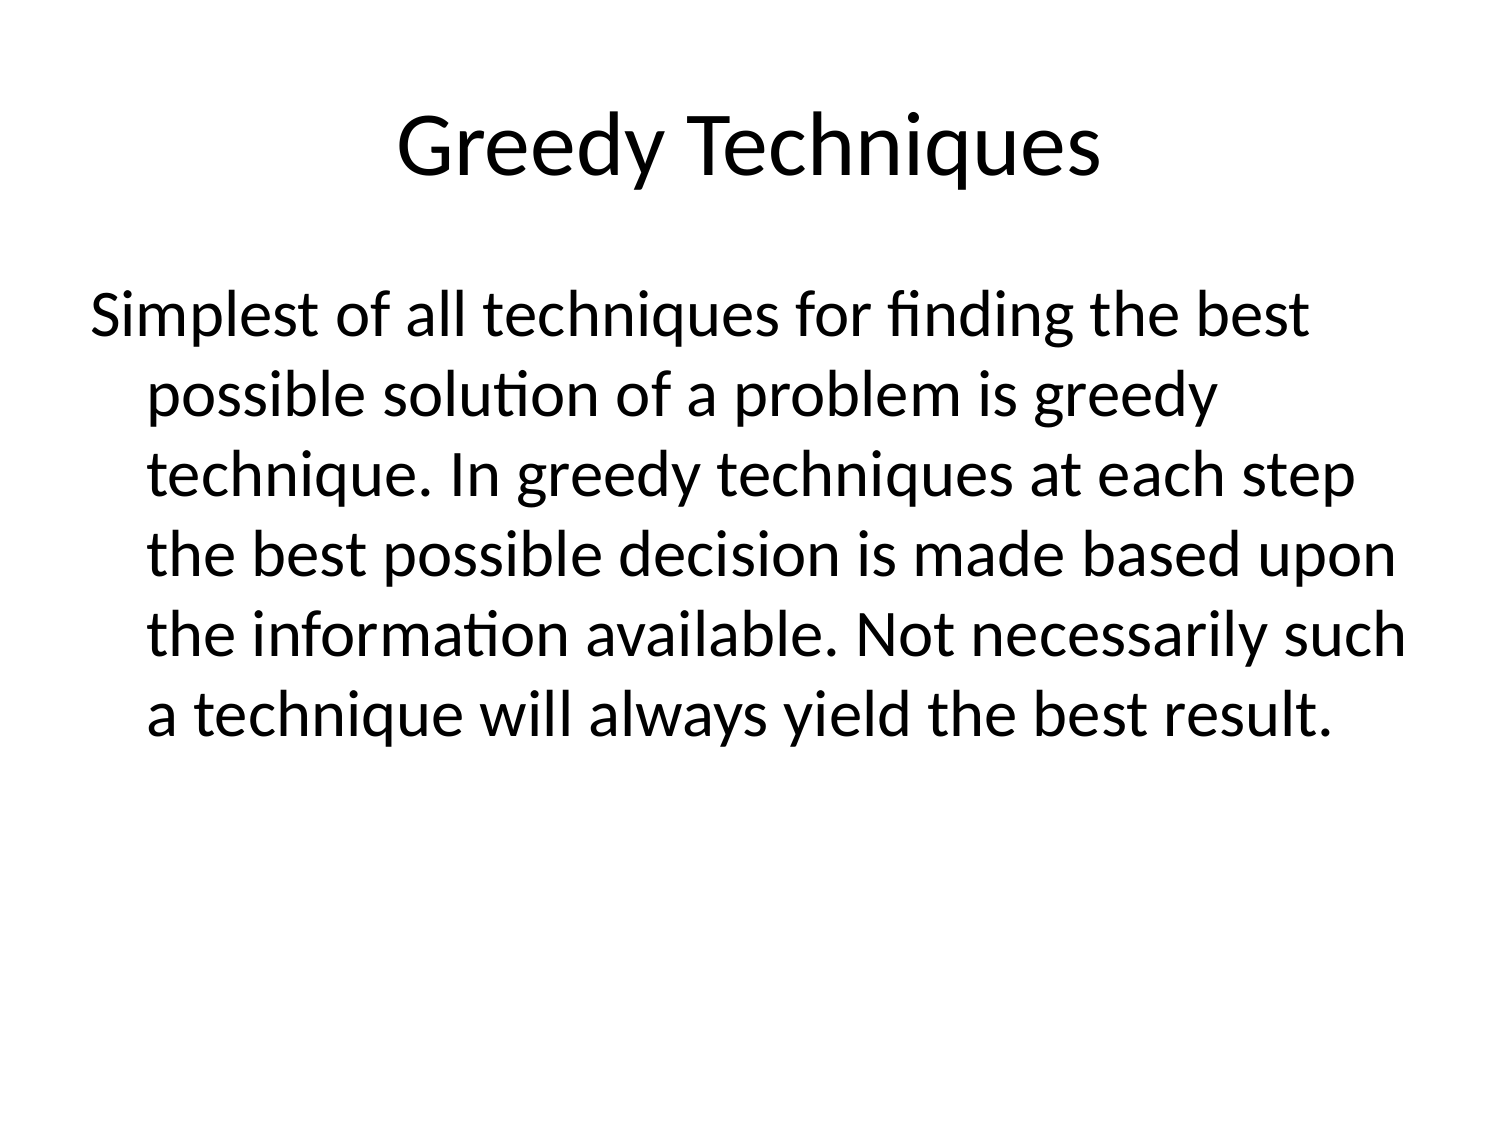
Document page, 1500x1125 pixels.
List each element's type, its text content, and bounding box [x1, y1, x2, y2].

title Greedy Techniques [75, 45, 1425, 233]
list Simplest of all techniques for finding the best possible solution of a problem is greedy technique. In greedy techniques at each step the best possible decision is made based upon the information available. Not necessarily such a technique will always yield the best result. [75, 262, 1425, 1005]
